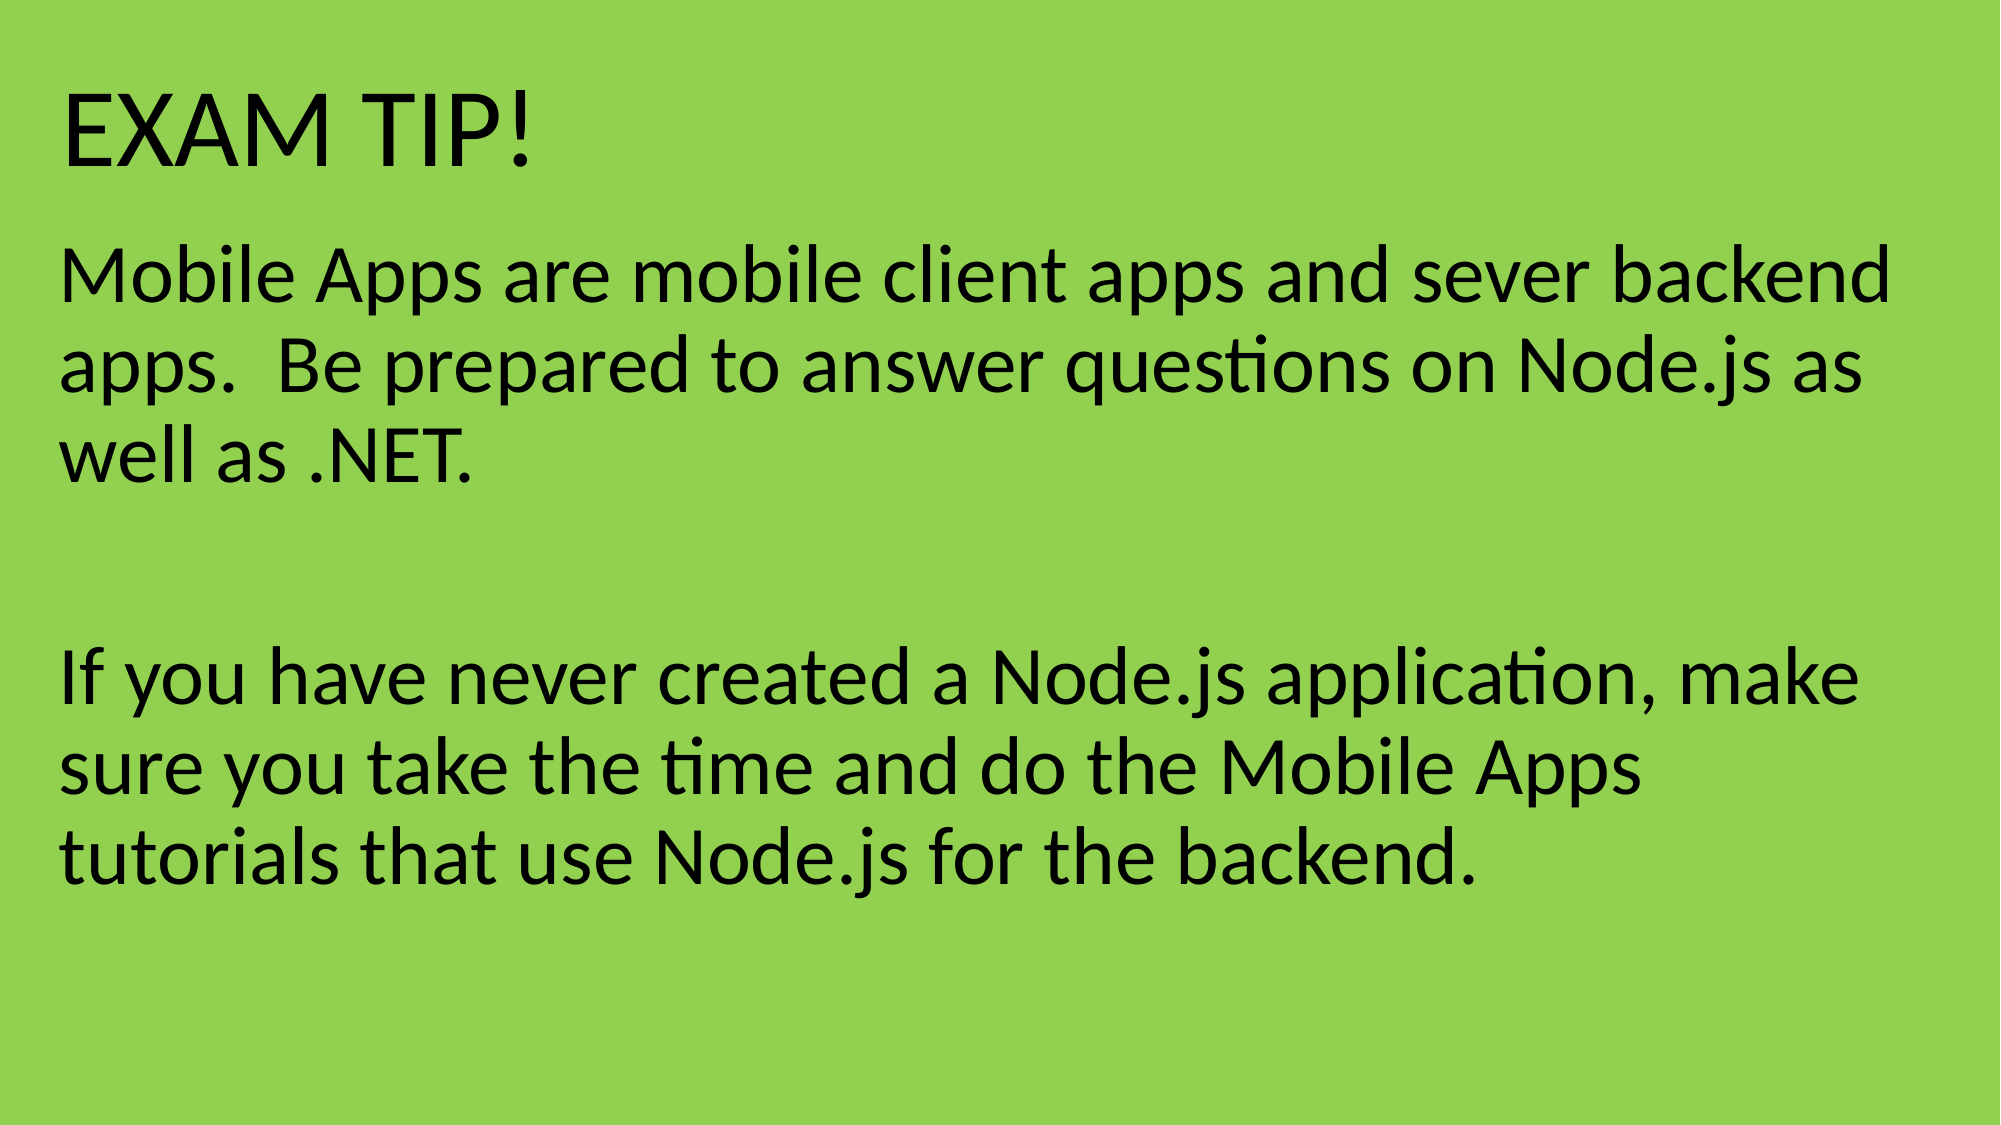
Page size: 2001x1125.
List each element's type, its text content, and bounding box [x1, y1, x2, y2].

list Mobile Apps are mobile client apps and sever backend apps. Be prepared to answer questions on Node.js as well as .NET. If you have never created a Node.js application, make sure you take the time and do the Mobile Apps tutorials that use Node.js for the backend. [43, 223, 1956, 995]
